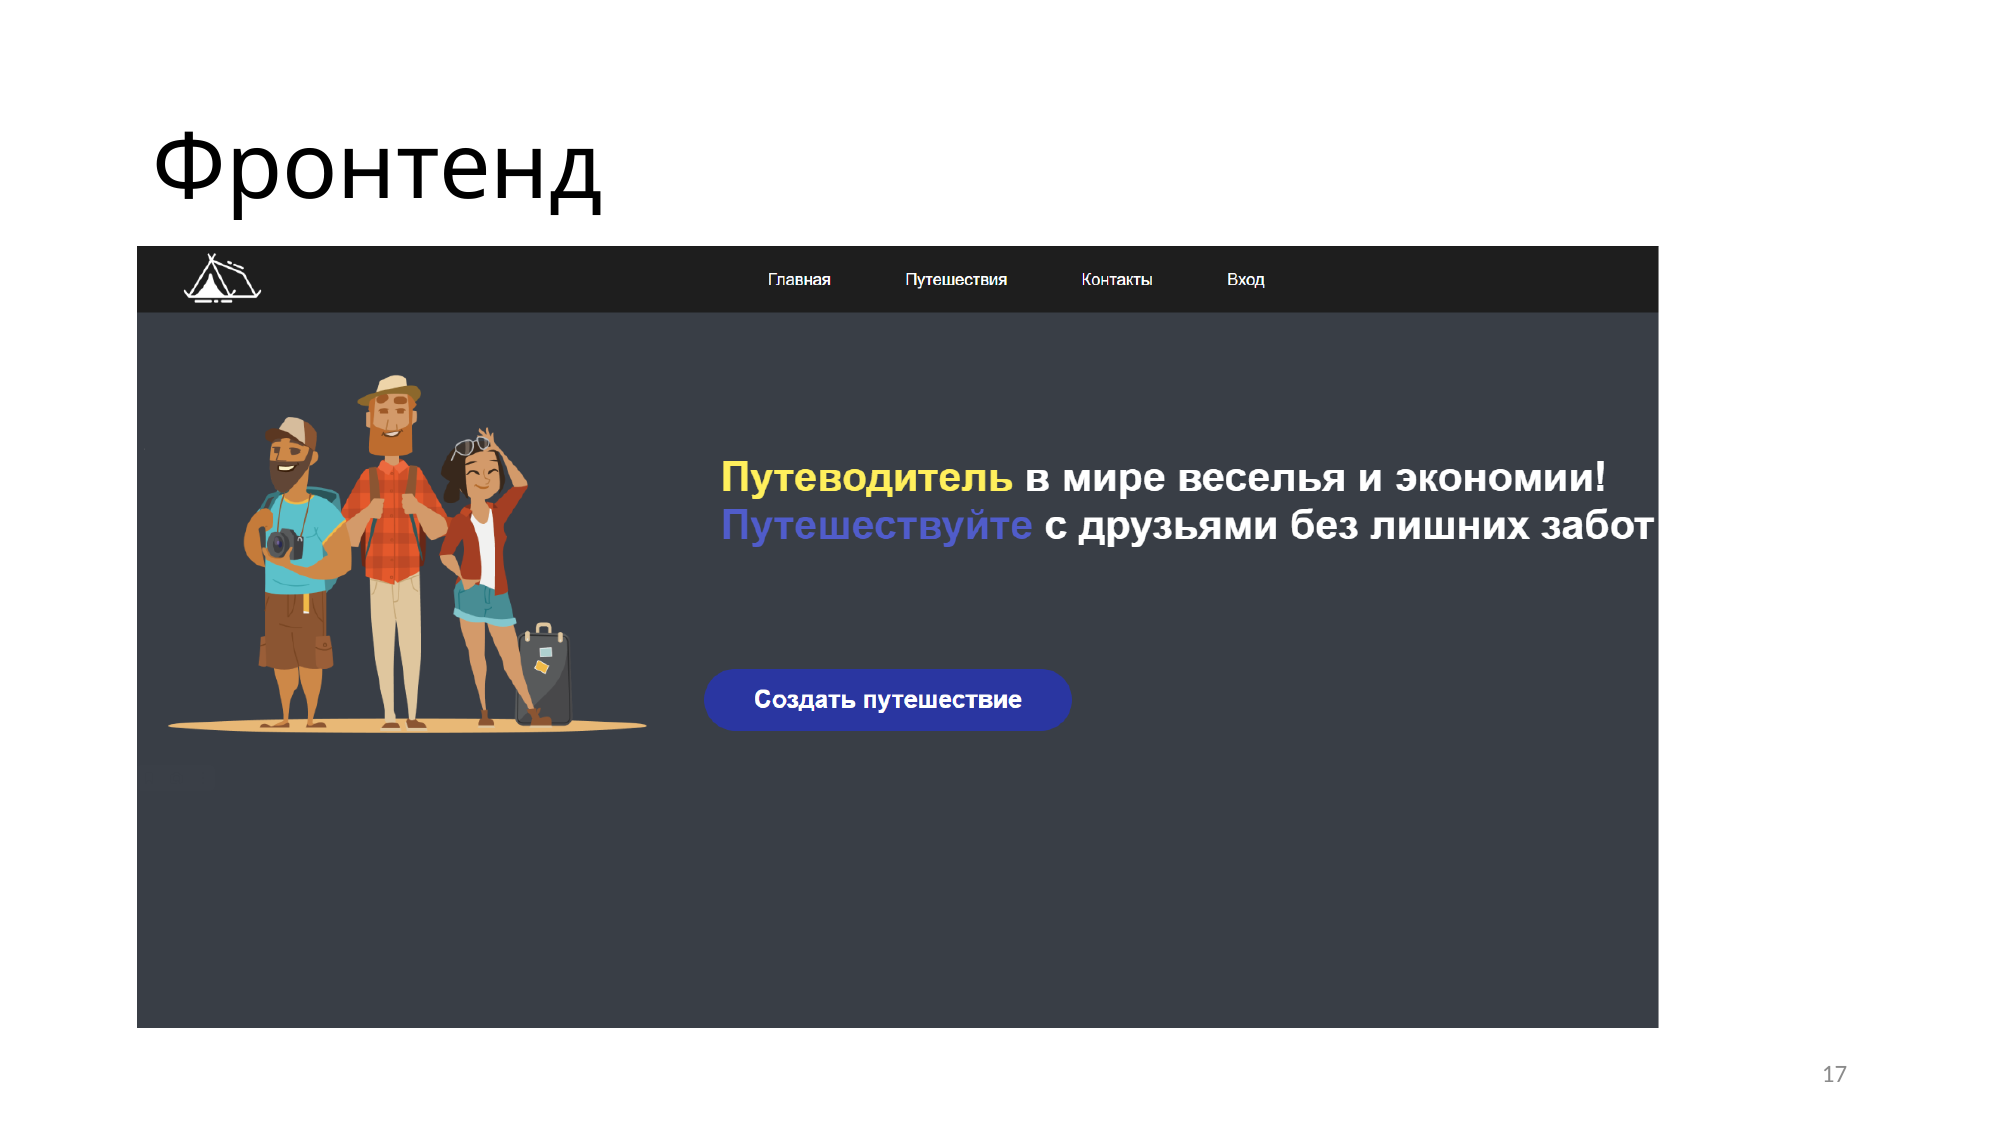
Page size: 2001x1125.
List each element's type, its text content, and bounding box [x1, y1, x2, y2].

picture [137, 246, 1659, 1028]
title Фронтенд [137, 59, 1863, 278]
slide_number 17 [1412, 1042, 1863, 1103]
